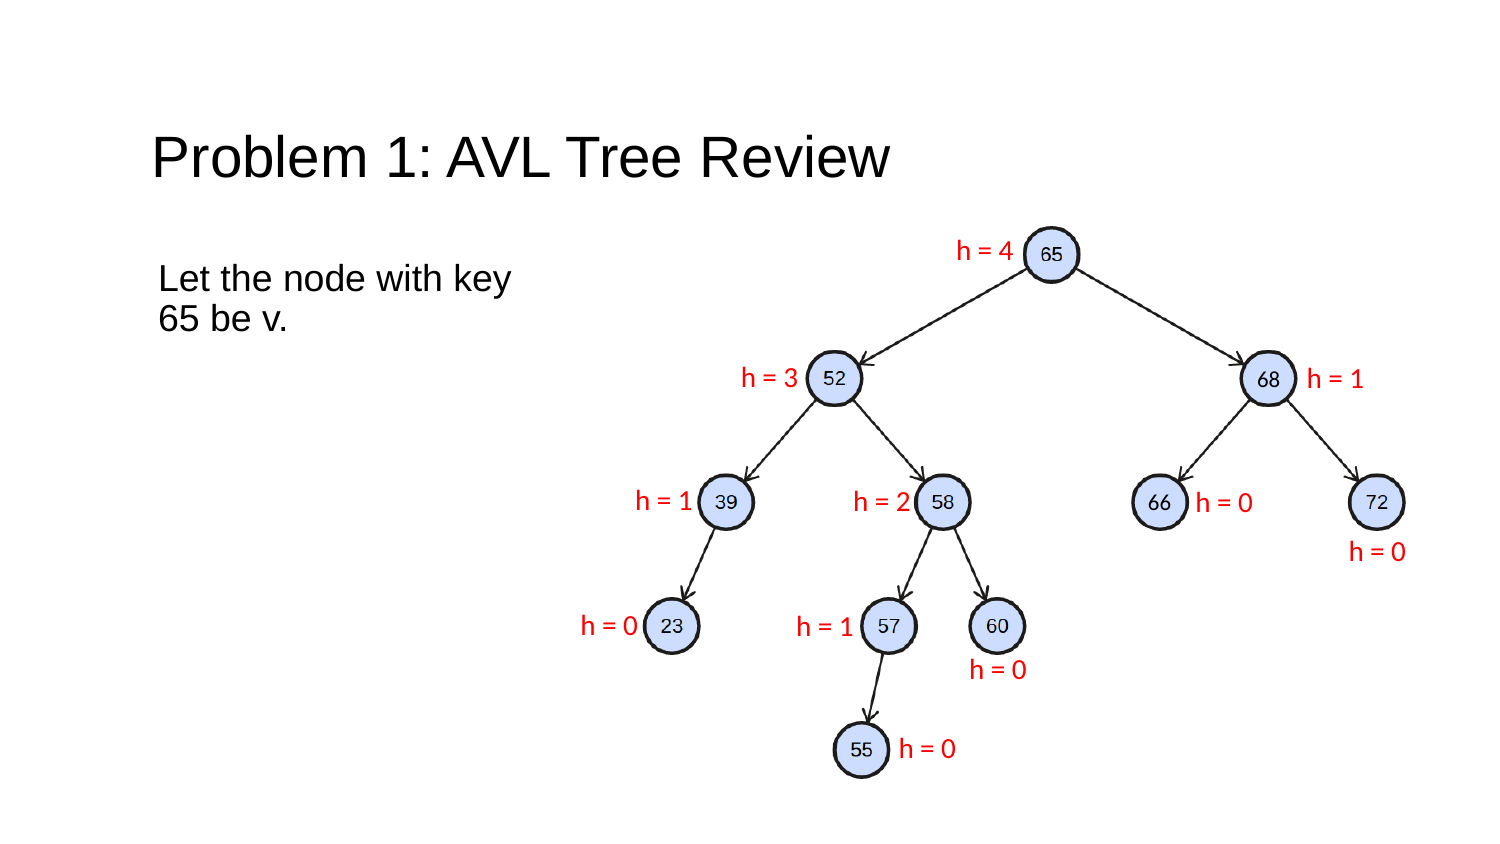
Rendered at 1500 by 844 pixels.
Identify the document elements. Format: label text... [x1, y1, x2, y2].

list Let the node with key 65 be v. [140, 253, 571, 750]
picture [623, 198, 1429, 805]
text_box h = 0 [569, 600, 618, 647]
title Problem 1: AVL Tree Review [140, 75, 1356, 242]
